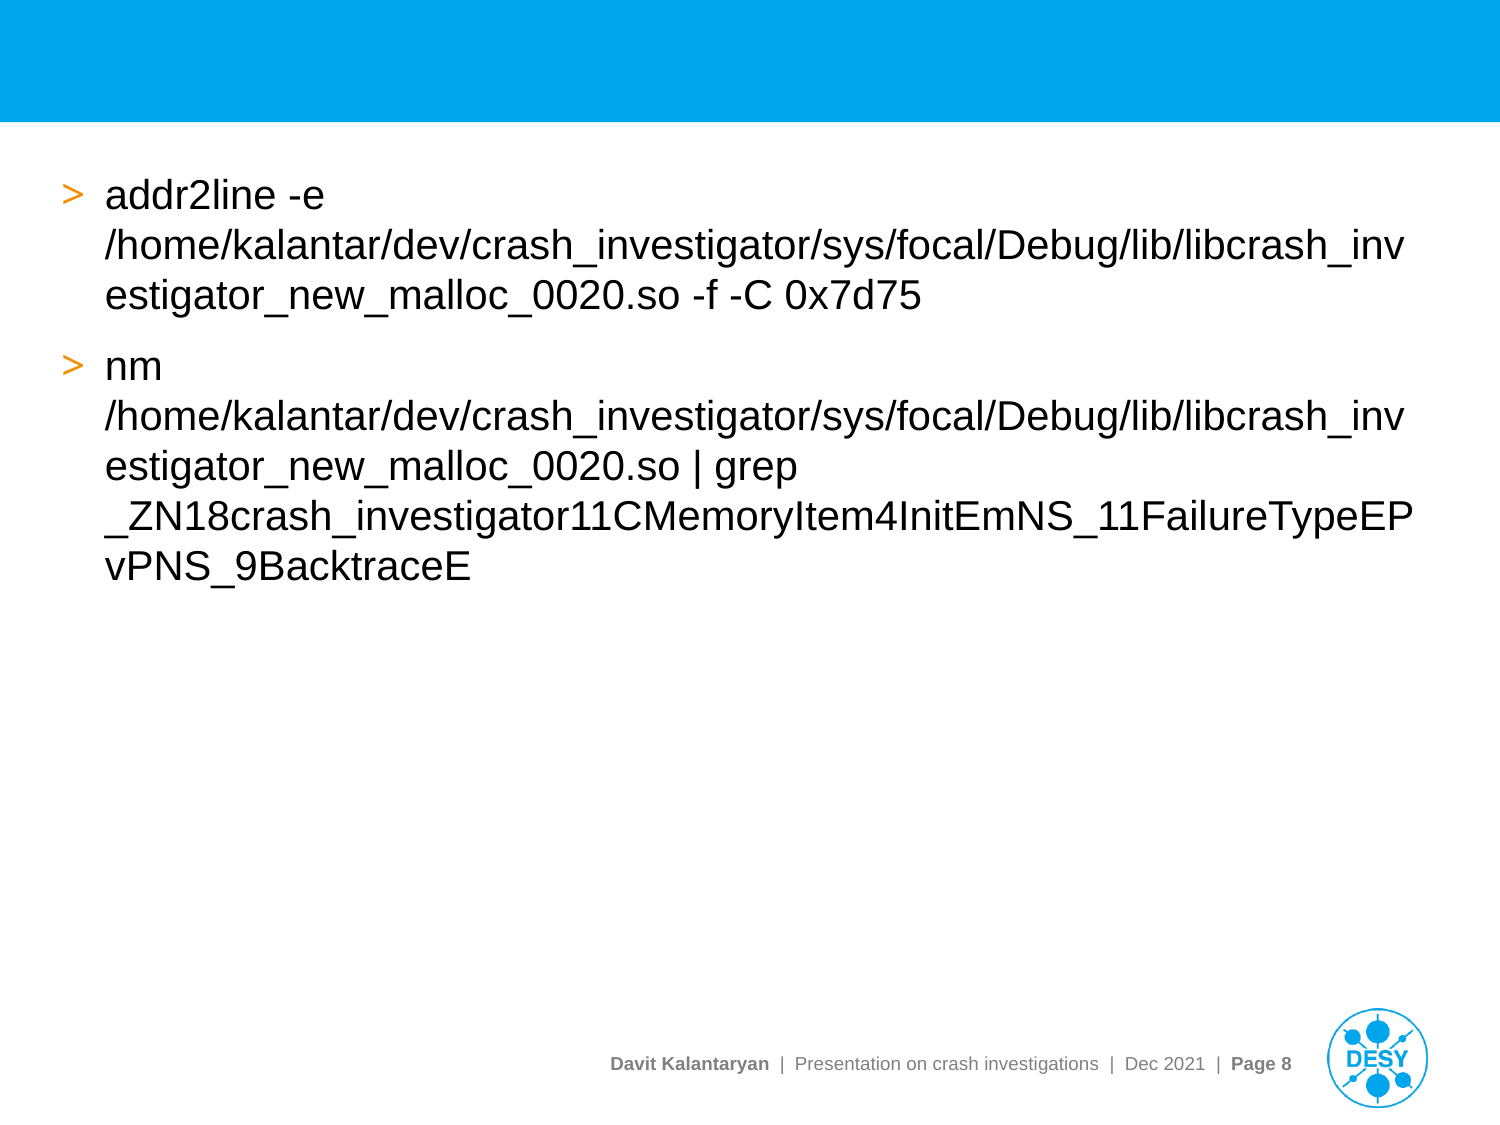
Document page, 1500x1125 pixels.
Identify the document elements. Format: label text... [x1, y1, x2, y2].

picture [1327, 1068, 1365, 1108]
picture [1327, 1008, 1368, 1049]
picture [1391, 1071, 1428, 1108]
picture [1330, 1011, 1426, 1106]
list addr2line -e /home/kalantar/dev/crash_investigator/sys/focal/Debug/lib/libcrash_investigator_new_malloc_0020.so -f -C 0x7d75 nm /home/kalantar/dev/crash_investigator/sys/focal/Debug/lib/libcrash_investigator_new_malloc_0020.so | grep _ZN18crash_investigator11CMemoryItem4InitEmNS_11FailureTypeEPvPNS_9BacktraceE [46, 160, 1444, 947]
picture [1387, 1008, 1428, 1046]
